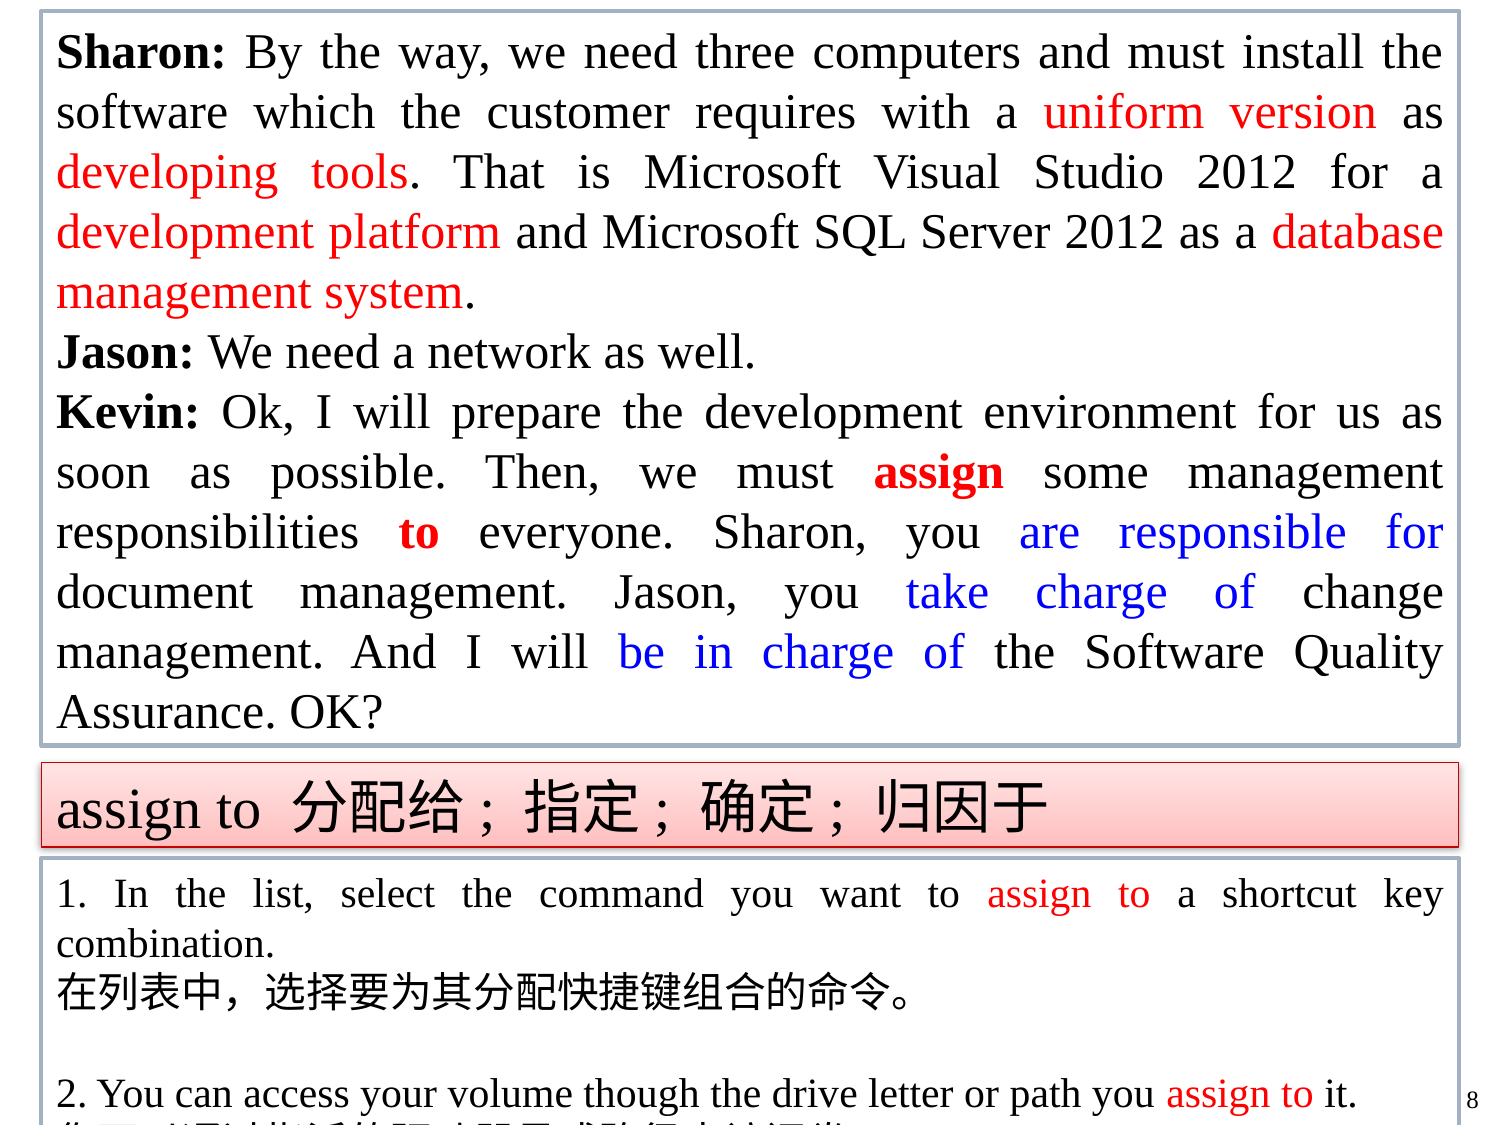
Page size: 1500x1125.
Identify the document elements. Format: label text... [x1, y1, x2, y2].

text_box 1. In the list, select the command you want to assign to a shortcut key combination. 在列表中，选择要为其分配快捷键组合的命令。 2. You can access your volume though the drive letter or path you assign to it. 您可以通过指派的驱动器号或路径来访问卷。 [39, 856, 1461, 1125]
text_box Sharon: By the way, we need three computers and must install the software which the customer requires with a uniform version as developing tools. That is Microsoft Visual Studio 2012 for a development platform and Microsoft SQL Server 2012 as a database management system. Jason: We need a network as well. Kevin: Ok, I will prepare the development environment for us as soon as possible. Then, we must assign some management responsibilities to everyone. Sharon, you are responsible for document management. Jason, you take charge of change management. And I will be in charge of the Software Quality Assurance. OK? [39, 9, 1461, 748]
text_box assign to 分配给; 指定; 确定; 归因于 [41, 762, 1459, 848]
footer 8 [1461, 1034, 1495, 1121]
